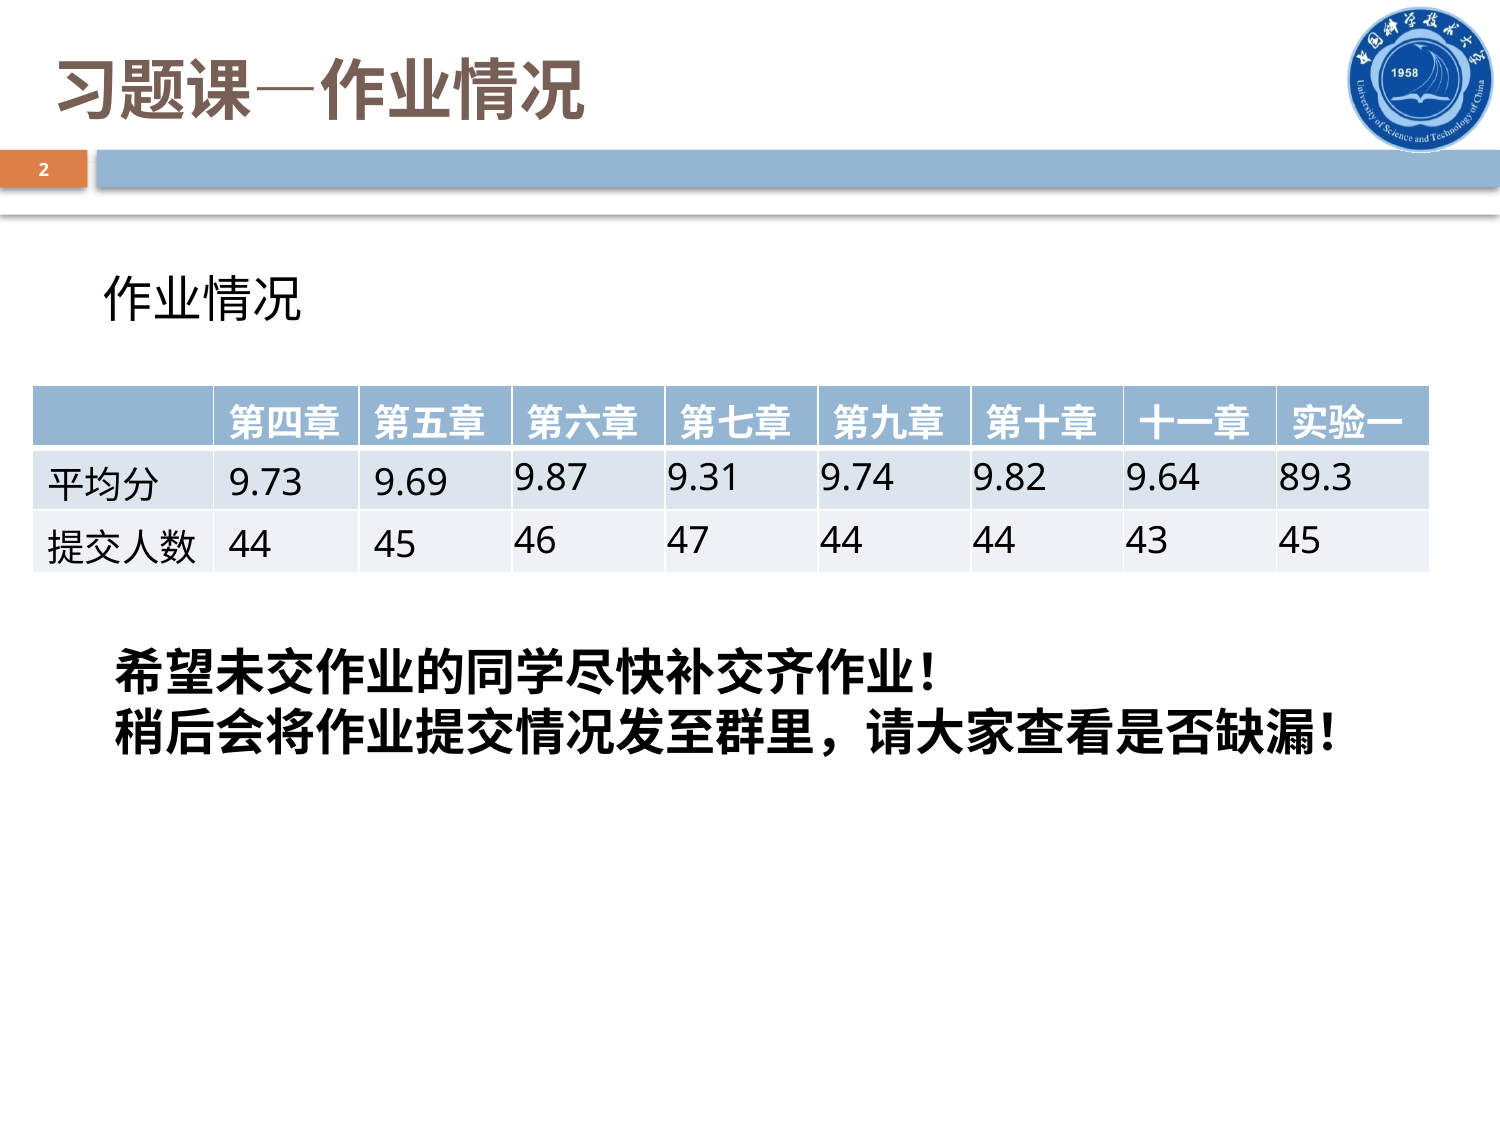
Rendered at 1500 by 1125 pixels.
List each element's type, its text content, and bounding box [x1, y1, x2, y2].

table_cell 45 [1277, 511, 1429, 572]
table_header 第七章 [666, 386, 817, 445]
table_cell 43 [1124, 511, 1276, 572]
table_cell 47 [666, 511, 817, 572]
table_header 第九章 [819, 386, 970, 445]
table_cell 44 [972, 511, 1123, 572]
table_header 第五章 [360, 386, 511, 445]
table_cell 9.64 [1124, 451, 1276, 509]
table_header [33, 386, 213, 445]
table_header 第十章 [972, 386, 1123, 445]
table_cell 平均分 [33, 451, 213, 509]
table_cell 9.87 [513, 451, 664, 509]
table_cell 45 [360, 511, 511, 572]
table_cell 9.31 [666, 451, 817, 509]
table_header 实验一 [1277, 386, 1429, 445]
table_cell 9.73 [214, 451, 358, 509]
text_box 希望未交作业的同学尽快补交齐作业！ 稍后会将作业提交情况发至群里，请大家查看是否缺漏！ [100, 633, 1351, 867]
table_cell 9.74 [819, 451, 970, 509]
table_cell 9.69 [360, 451, 511, 509]
slide_number 2 [0, 149, 88, 191]
table_header 第四章 [214, 386, 358, 445]
table_cell 44 [214, 511, 358, 572]
picture [1340, 0, 1500, 158]
table_cell 提交人数 [33, 511, 213, 572]
table_header 第六章 [513, 386, 664, 445]
table_cell 46 [513, 511, 664, 572]
title 习题课—作业情况 [37, 37, 1076, 138]
table_header 十一章 [1124, 386, 1276, 445]
table_cell 89.3 [1277, 451, 1429, 509]
text_box 作业情况 [87, 260, 1126, 335]
table_cell 44 [819, 511, 970, 572]
table_cell 9.82 [972, 451, 1123, 509]
